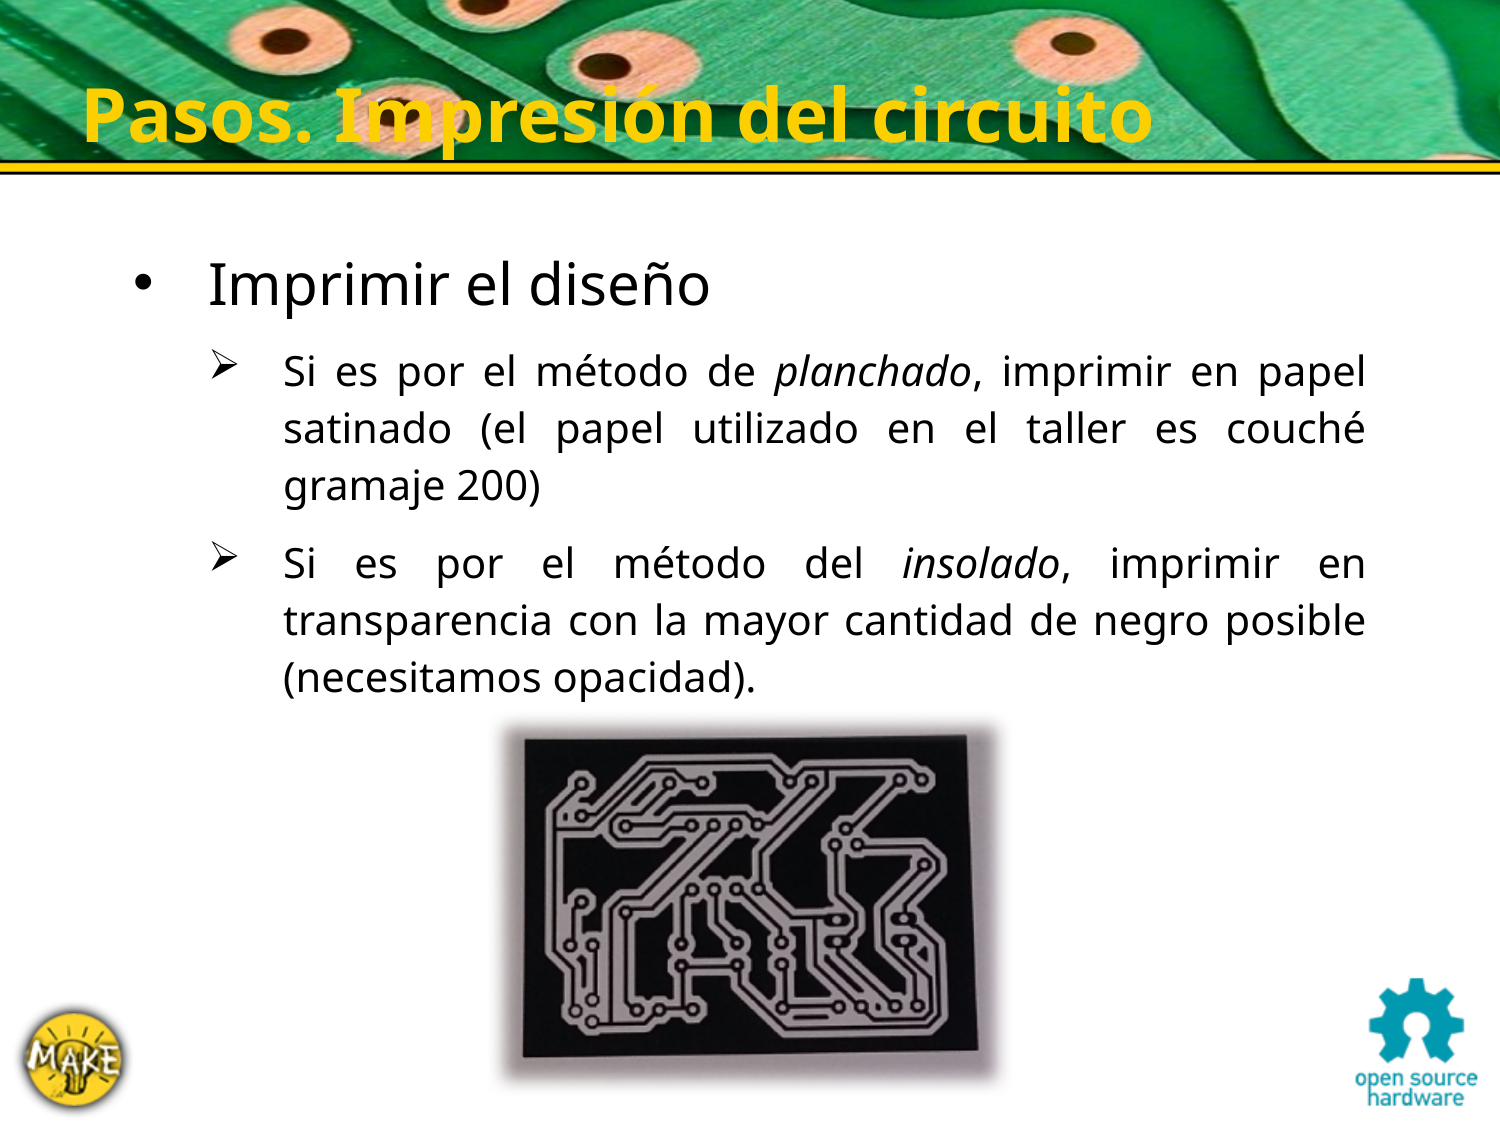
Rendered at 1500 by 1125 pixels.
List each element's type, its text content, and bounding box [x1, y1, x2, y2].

picture [0, 0, 1500, 1125]
text_box Pasos. Impresión del circuito [65, 16, 1500, 167]
subtitle Imprimir el diseño Si es por el método de planchado, imprimir en papel satinado (el papel utilizado en el taller es couché gramaje 200) Si es por el método del insolado, imprimir en transparencia con la mayor cantidad de negro posible (necesitamos opacidad). [118, 229, 1382, 882]
